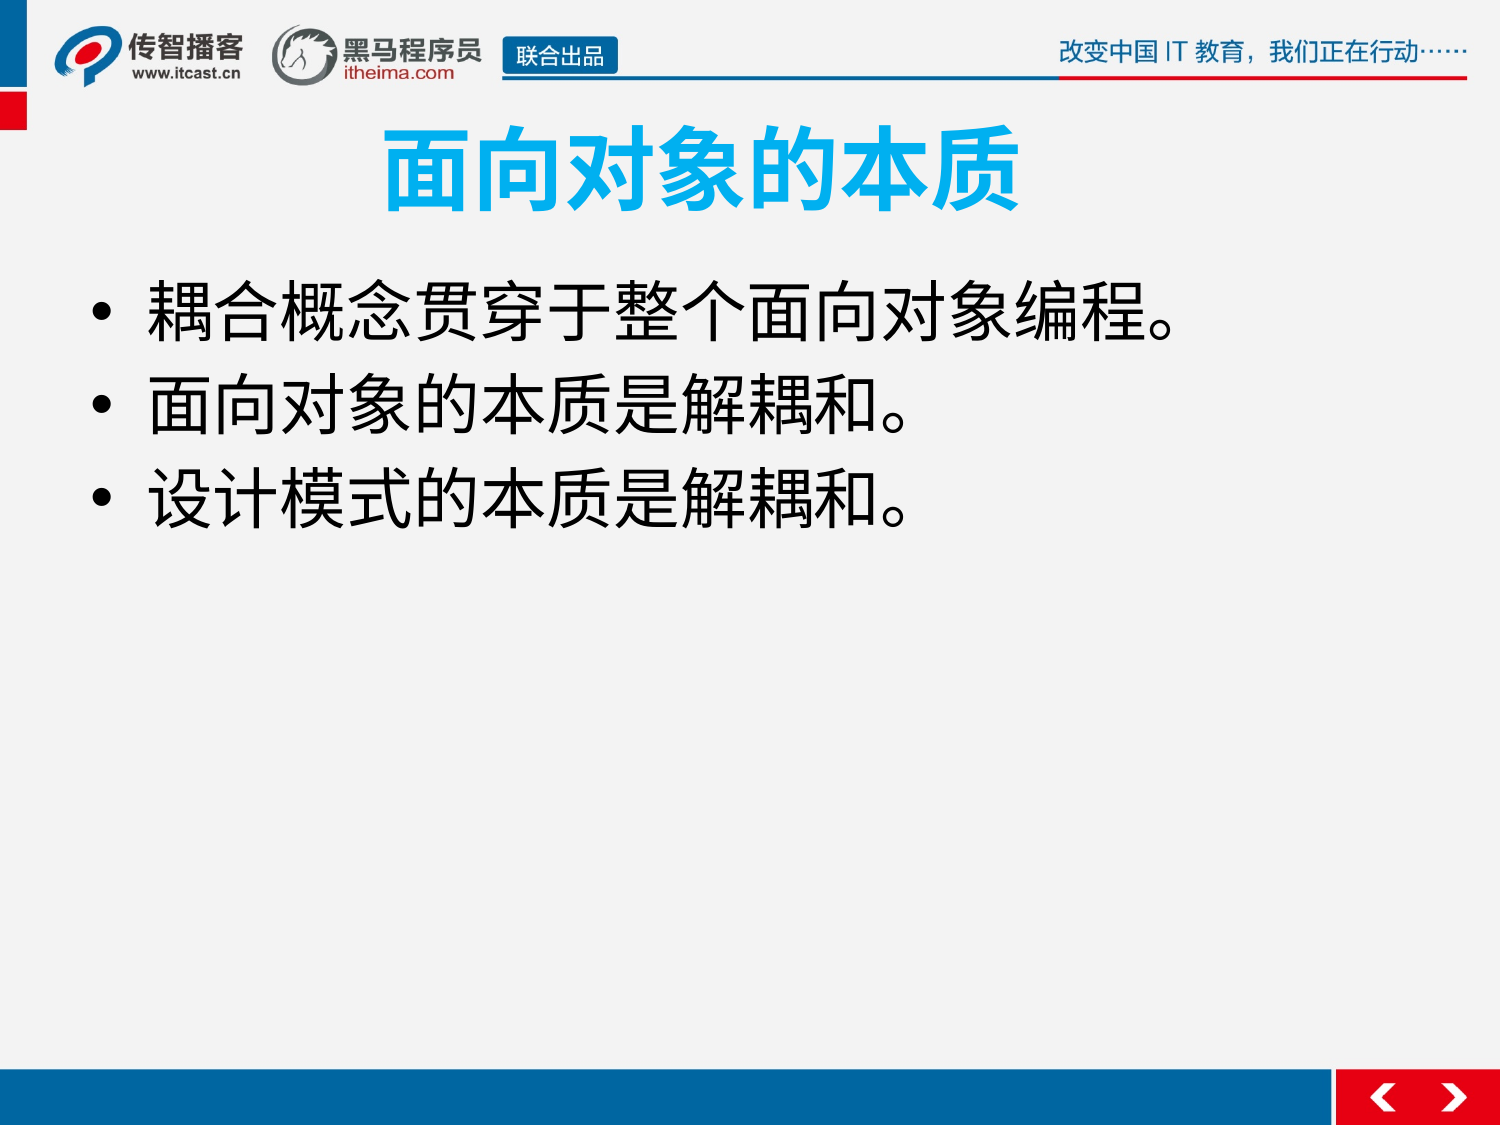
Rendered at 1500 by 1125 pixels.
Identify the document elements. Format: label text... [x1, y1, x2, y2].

title 面向对象的本质 [41, 101, 1363, 233]
picture [0, 0, 1500, 1125]
list 耦合概念贯穿于整个面向对象编程。 面向对象的本质是解耦和。 设计模式的本质是解耦和。 [75, 262, 1425, 1005]
